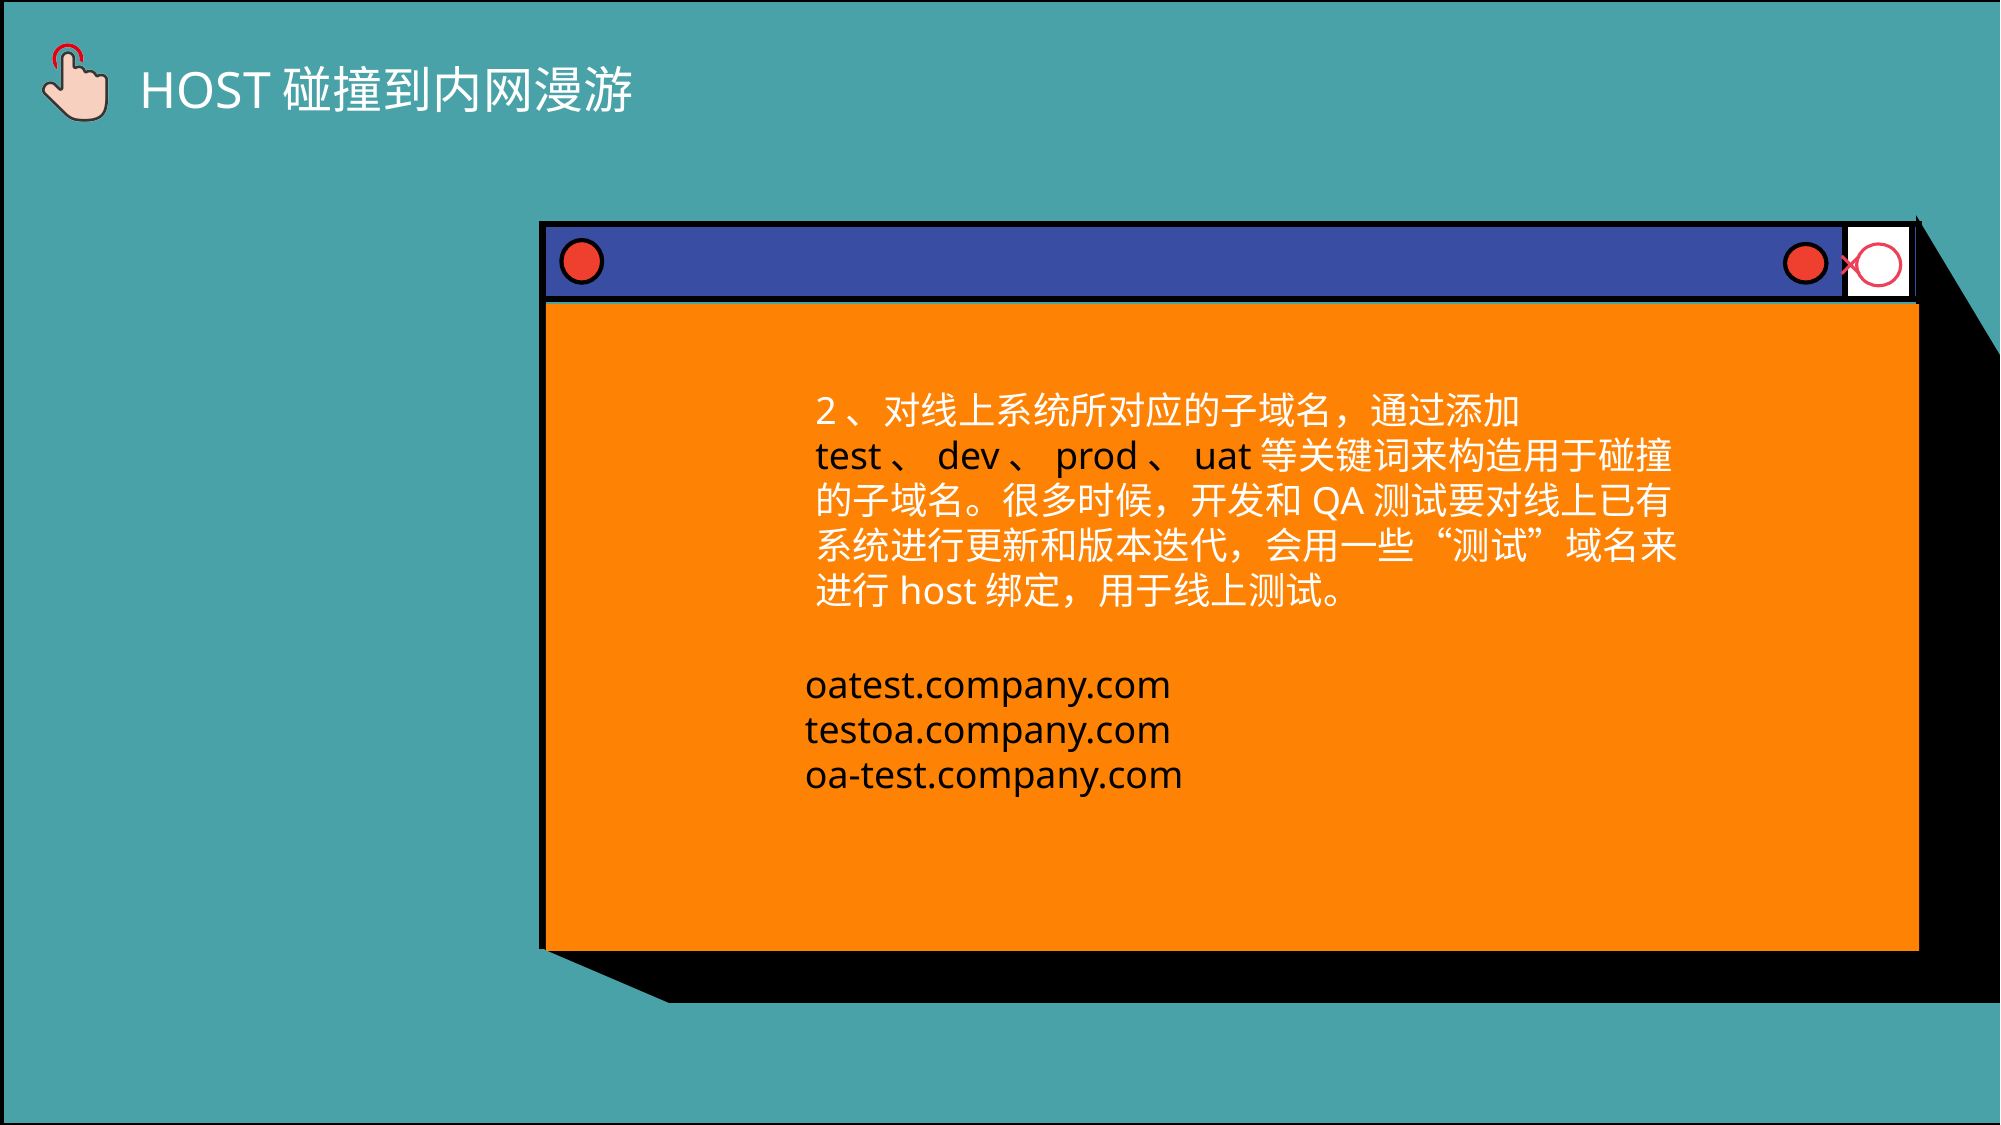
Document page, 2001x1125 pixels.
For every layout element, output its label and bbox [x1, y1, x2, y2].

text_box [542, 223, 1999, 1000]
text_box [1, 0, 2000, 1125]
text_box [9, 17, 1634, 185]
